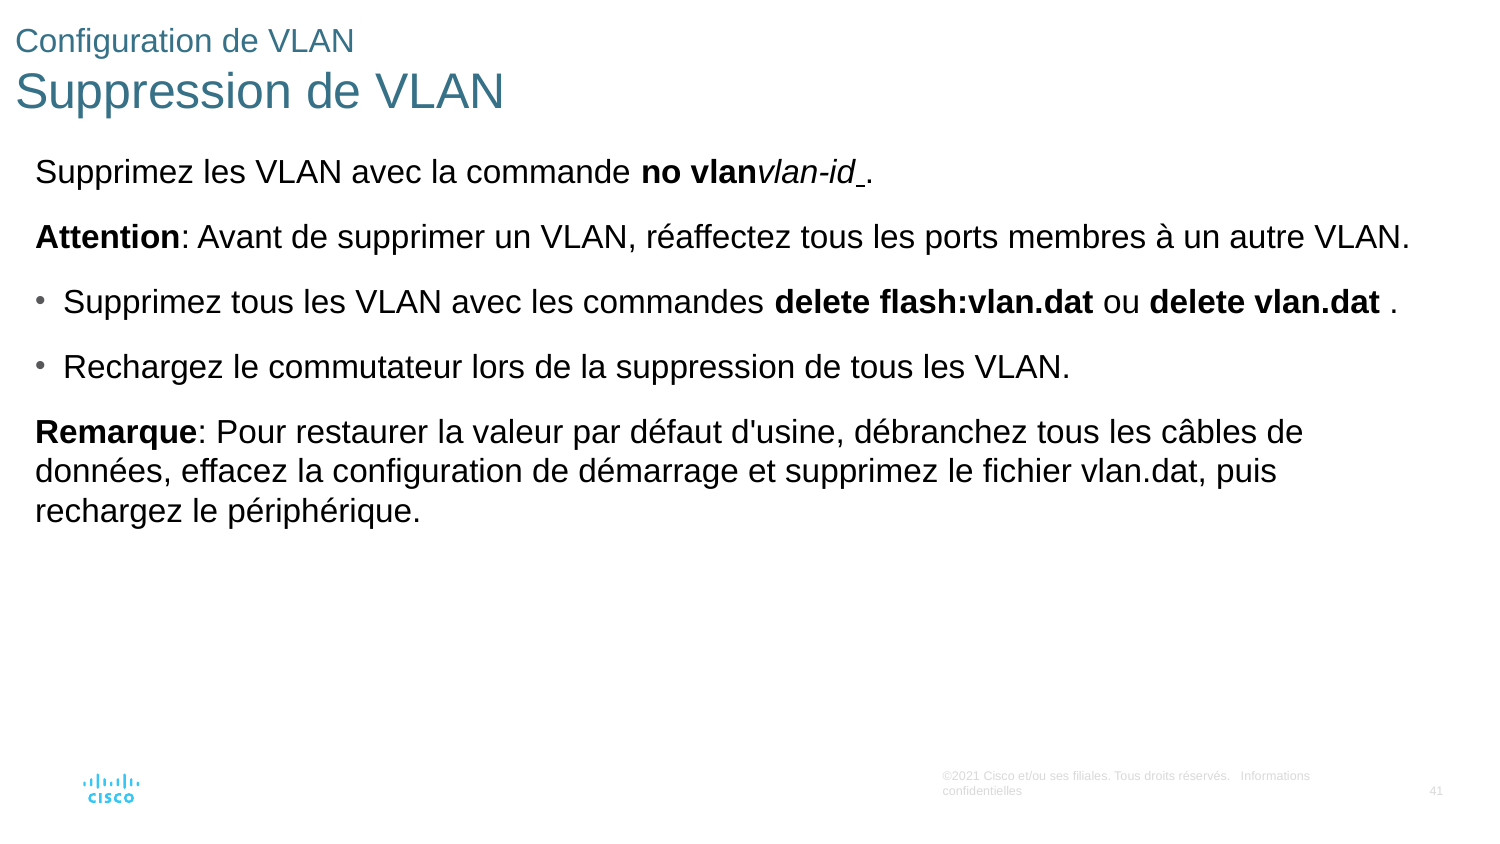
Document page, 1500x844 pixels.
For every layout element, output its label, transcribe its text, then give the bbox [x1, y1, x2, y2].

list Supprimez les VLAN avec la commande no vlanvlan-id . Attention: Avant de supprimer un VLAN, réaffectez tous les ports membres à un autre VLAN. Supprimez tous les VLAN avec les commandes delete flash:vlan.dat ou delete vlan.dat . Rechargez le commutateur lors de la suppression de tous les VLAN. Remarque: Pour restaurer la valeur par défaut d'usine, débranchez tous les câbles de données, effacez la configuration de démarrage et supprimez le fichier vlan.dat, puis rechargez le périphérique. [20, 142, 1443, 567]
title Configuration de VLAN Suppression de VLAN [0, 6, 1500, 131]
